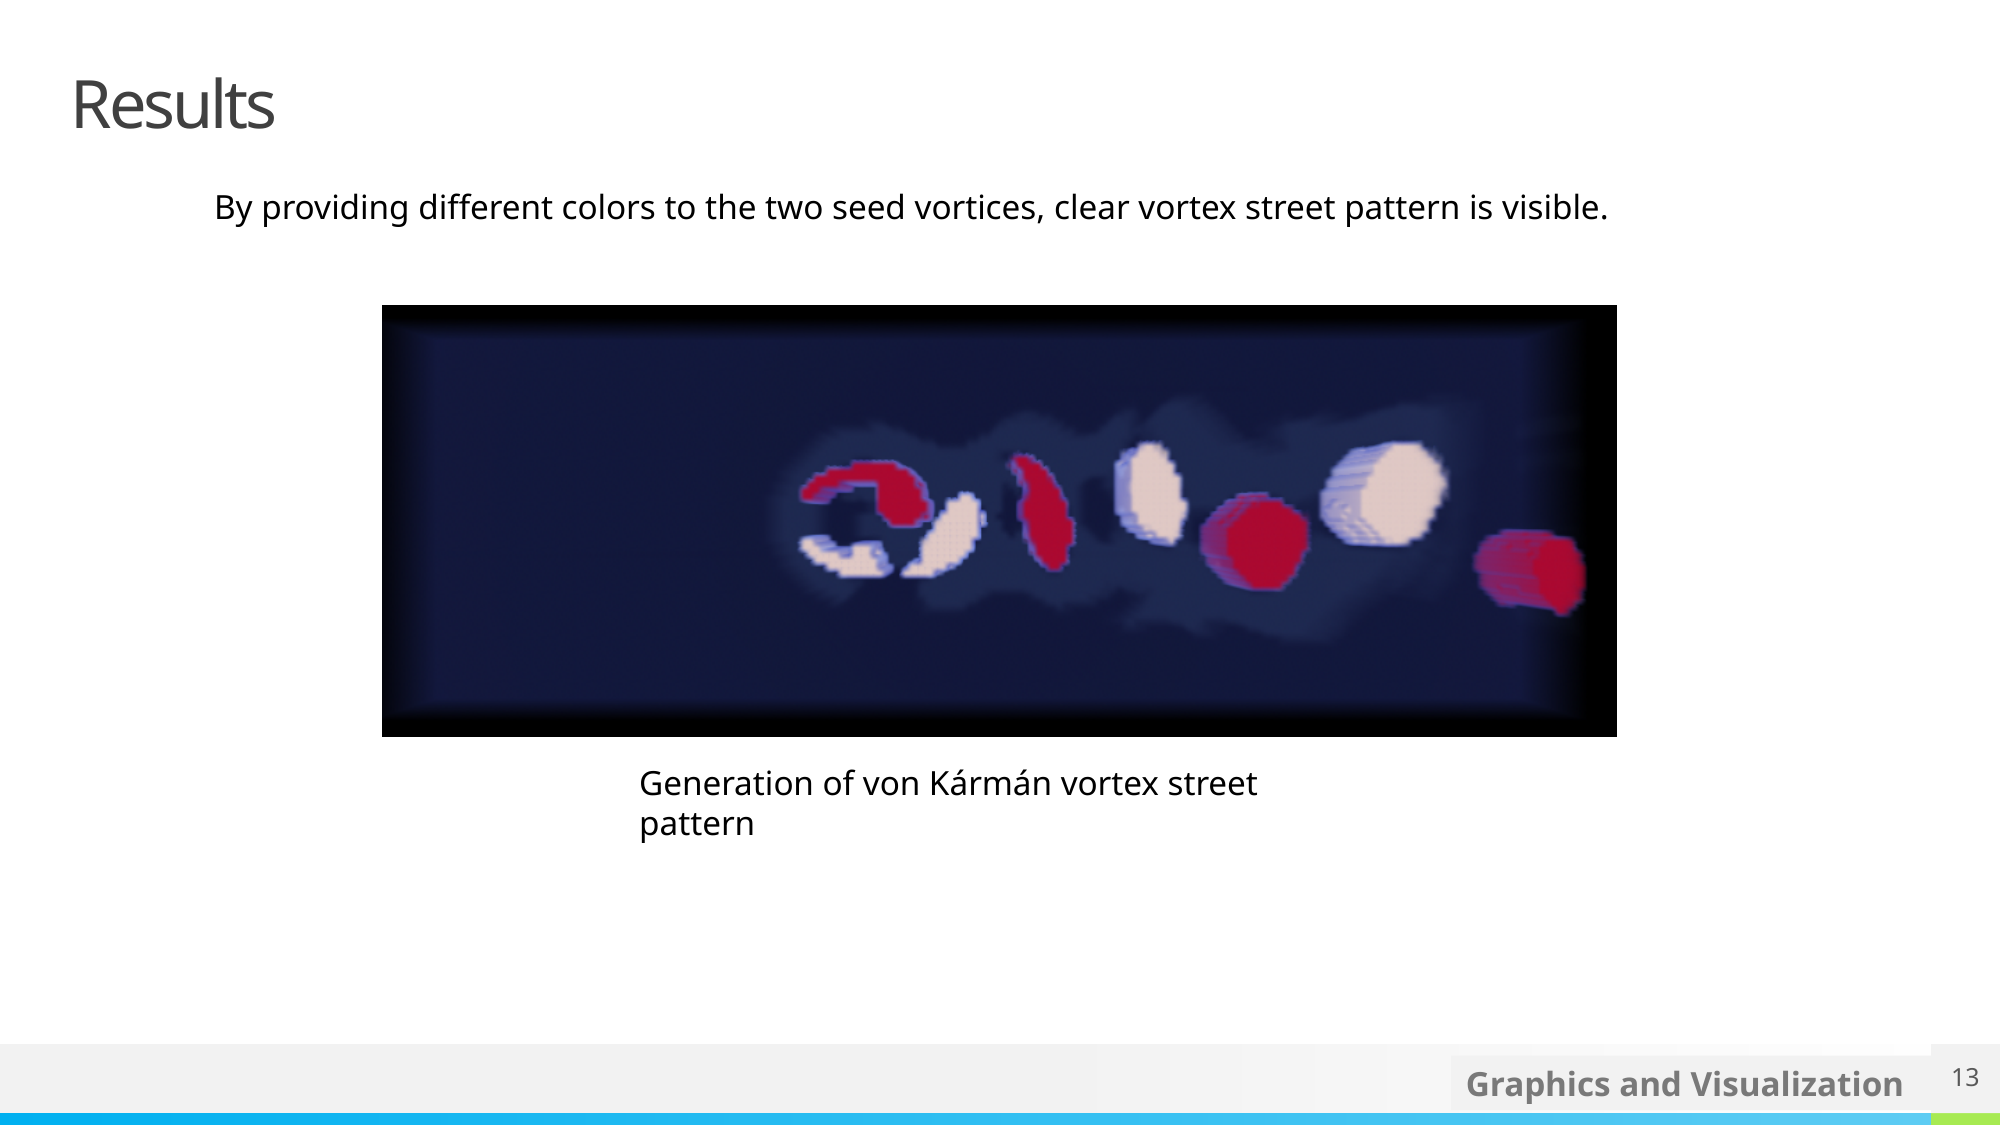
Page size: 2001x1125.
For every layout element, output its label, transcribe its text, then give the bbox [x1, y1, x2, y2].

text_box By providing different colors to the two seed vortices, clear vortex street pattern is visible. [199, 178, 1708, 234]
slide_number 13 [1931, 1044, 2000, 1114]
picture [381, 305, 1618, 737]
title Results [70, 70, 1932, 142]
text_box Generation of von Kármán vortex street pattern [624, 754, 1376, 850]
text_box Graphics and Visualization [1451, 1055, 1931, 1111]
